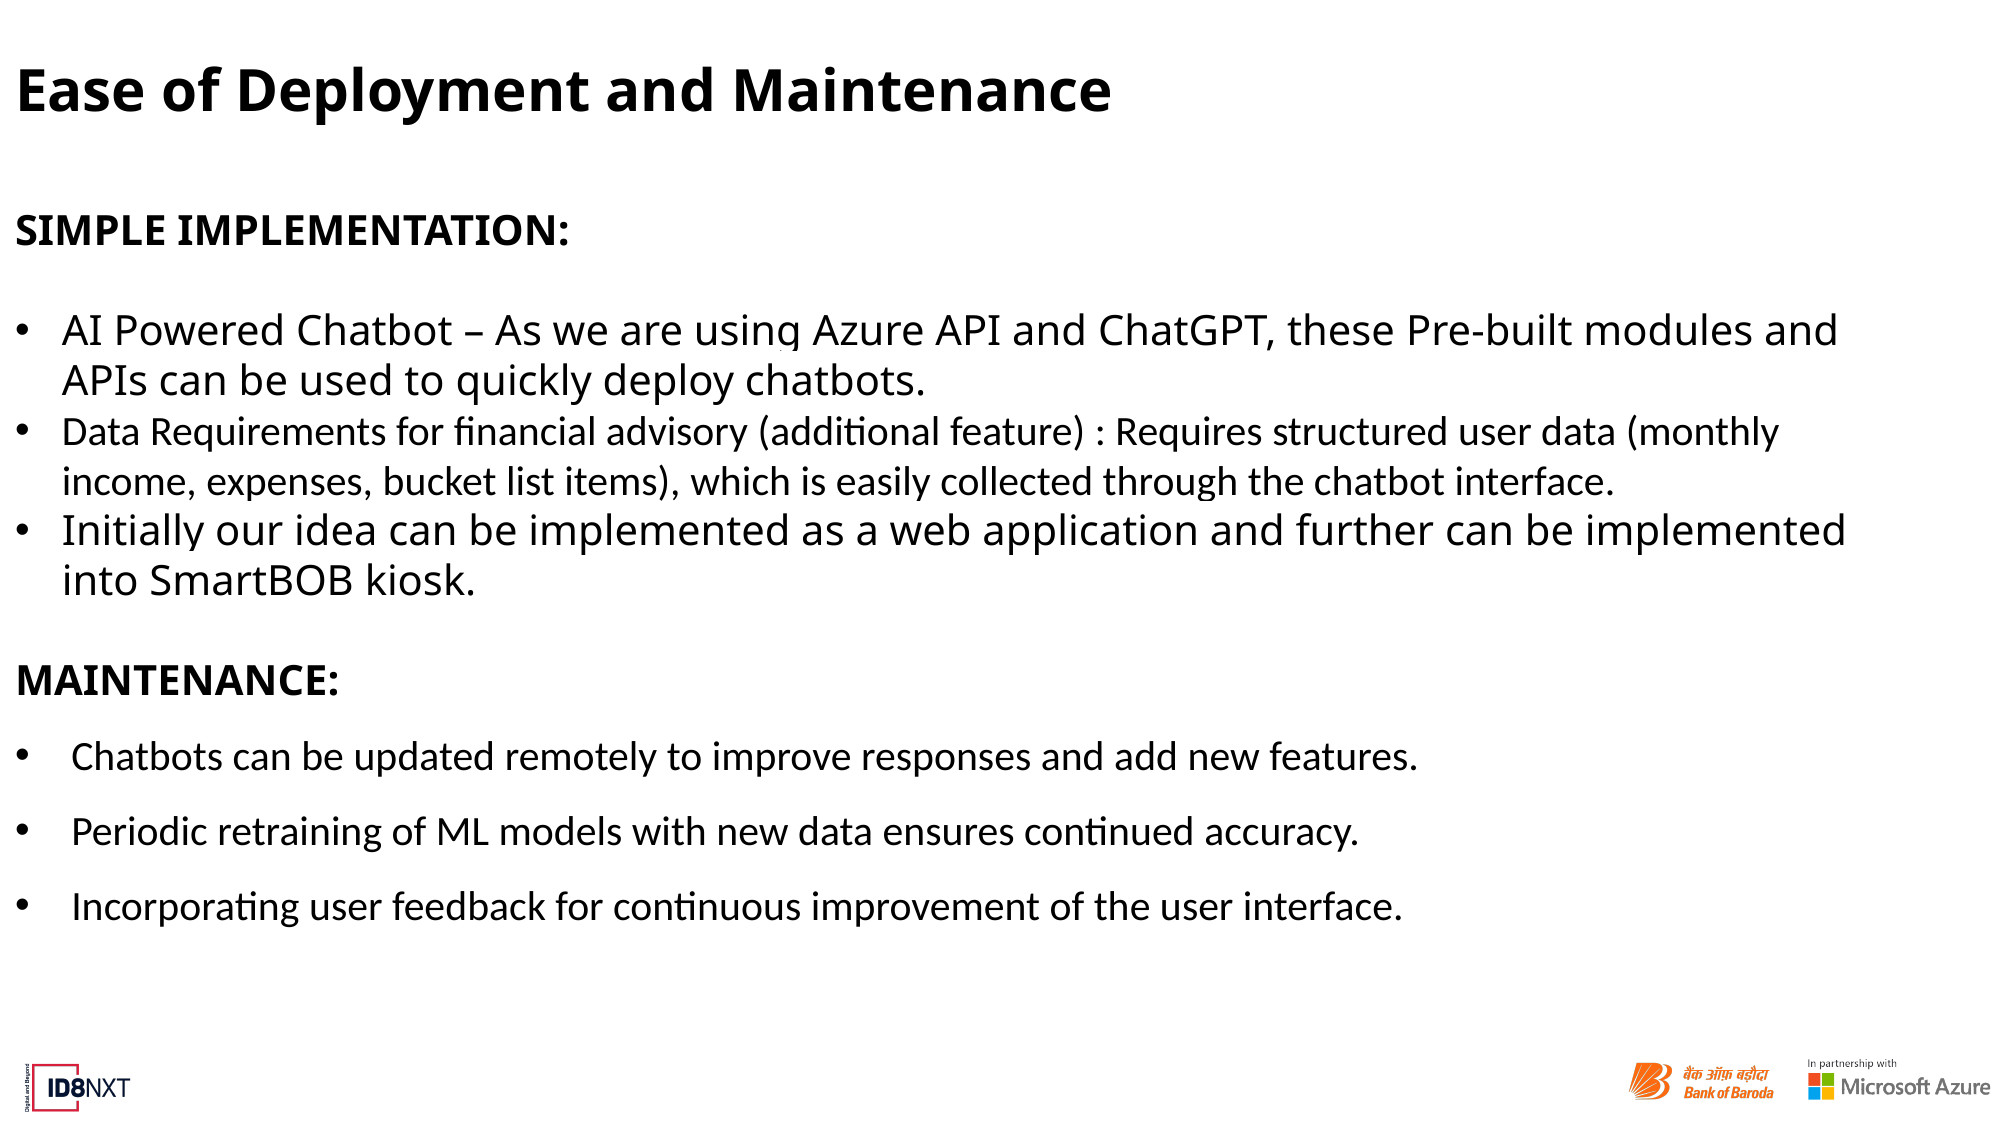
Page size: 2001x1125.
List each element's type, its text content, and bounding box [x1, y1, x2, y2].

title Ease of Deployment and Maintenance [0, 37, 1440, 133]
picture [1806, 1057, 1992, 1102]
picture [17, 1052, 138, 1123]
picture [1628, 1041, 1776, 1125]
text_box SIMPLE IMPLEMENTATION: AI Powered Chatbot – As we are using Azure API and ChatGPT, these Pre-built modules and APIs can be used to quickly deploy chatbots. Data Requirements for financial advisory (additional feature) : Requires structured user data (monthly income, expenses, bucket list items), which is easily collected through the chatbot interface. Initially our idea can be implemented as a web application and further can be implemented into SmartBOB kiosk. MAINTENANCE: Chatbots can be updated remotely to improve responses and add new features. Periodic retraining of ML models with new data ensures continued accuracy. Incorporating user feedback for continuous improvement of the user interface. [0, 188, 1890, 749]
